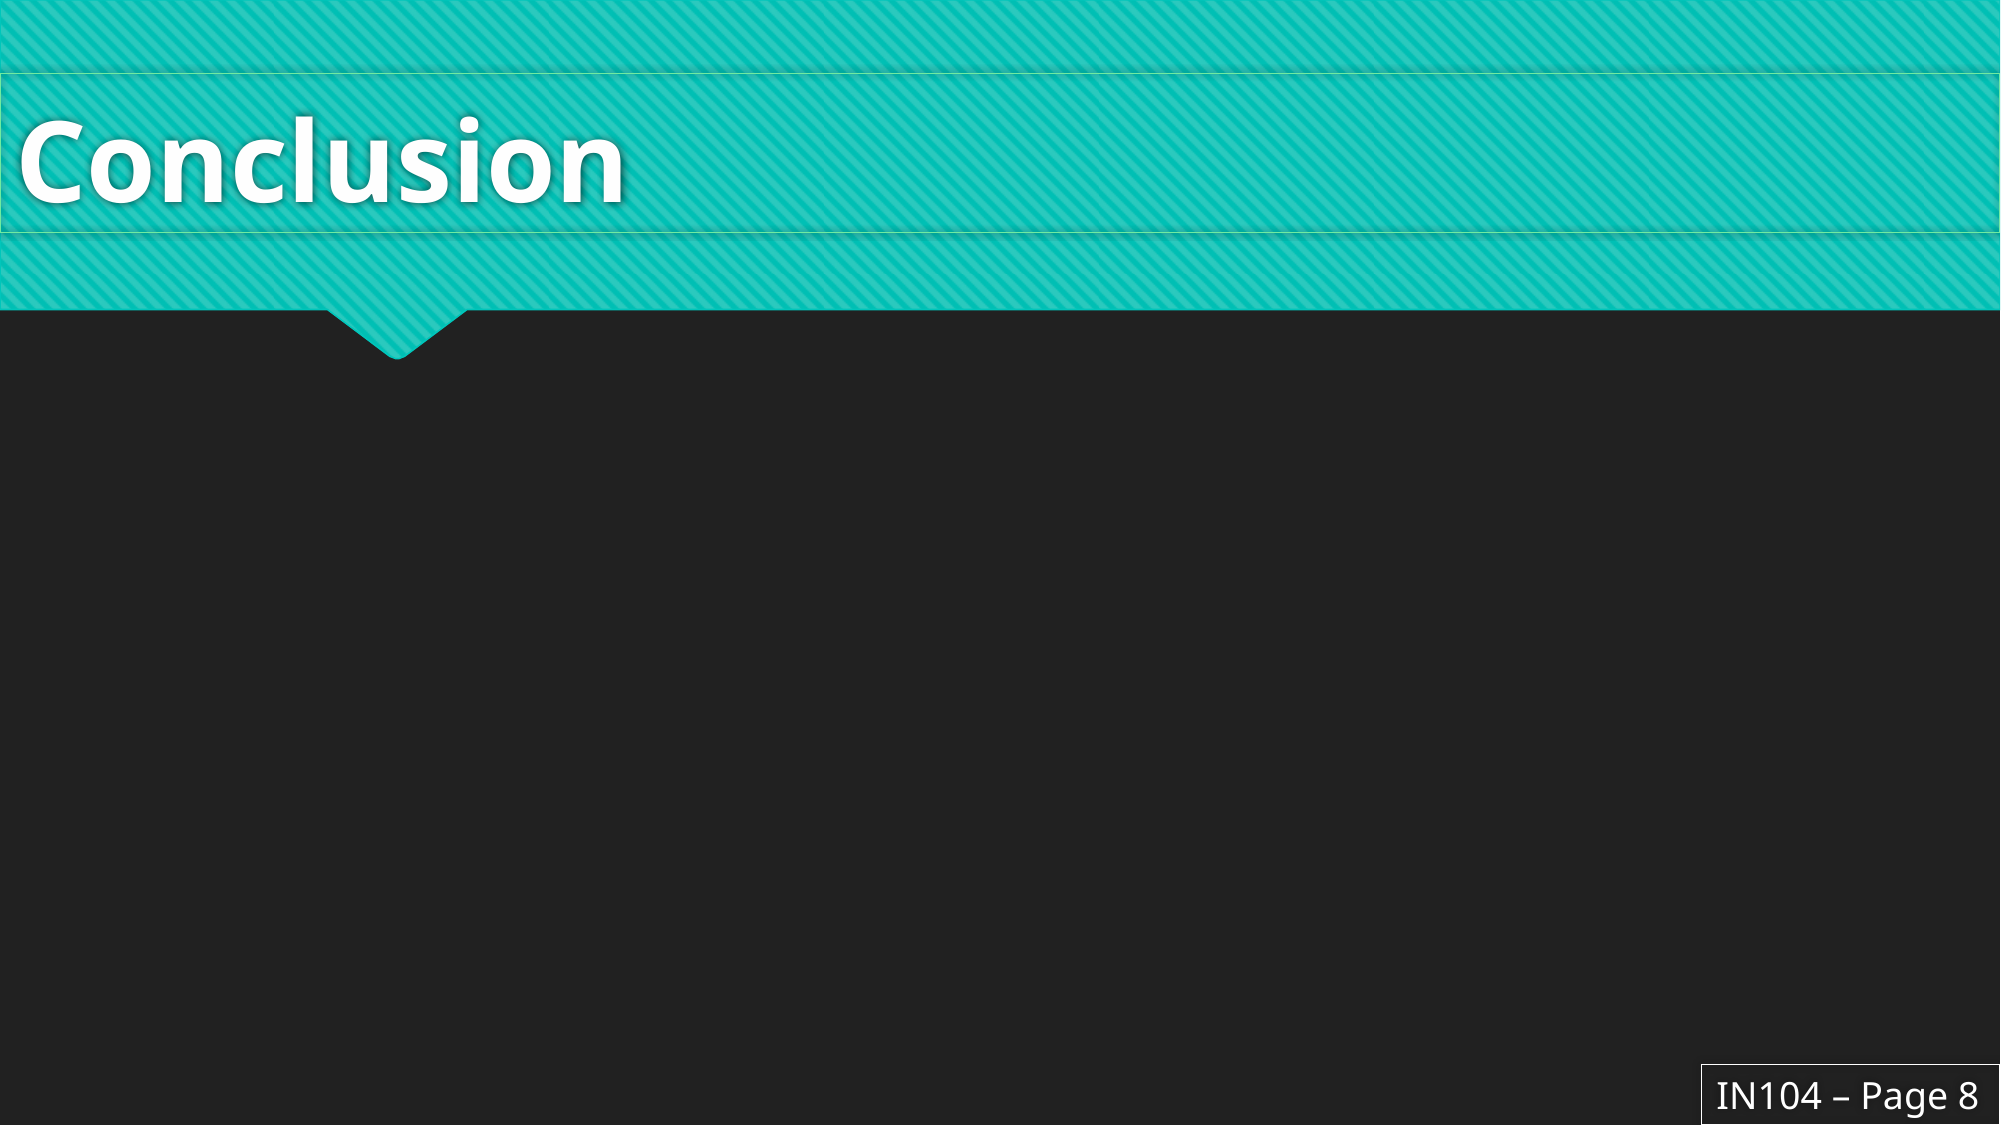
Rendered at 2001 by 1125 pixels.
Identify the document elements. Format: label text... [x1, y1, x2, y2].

text_box IN104 – Page 8 [1701, 1064, 2000, 1125]
title Conclusion [0, 73, 2000, 233]
